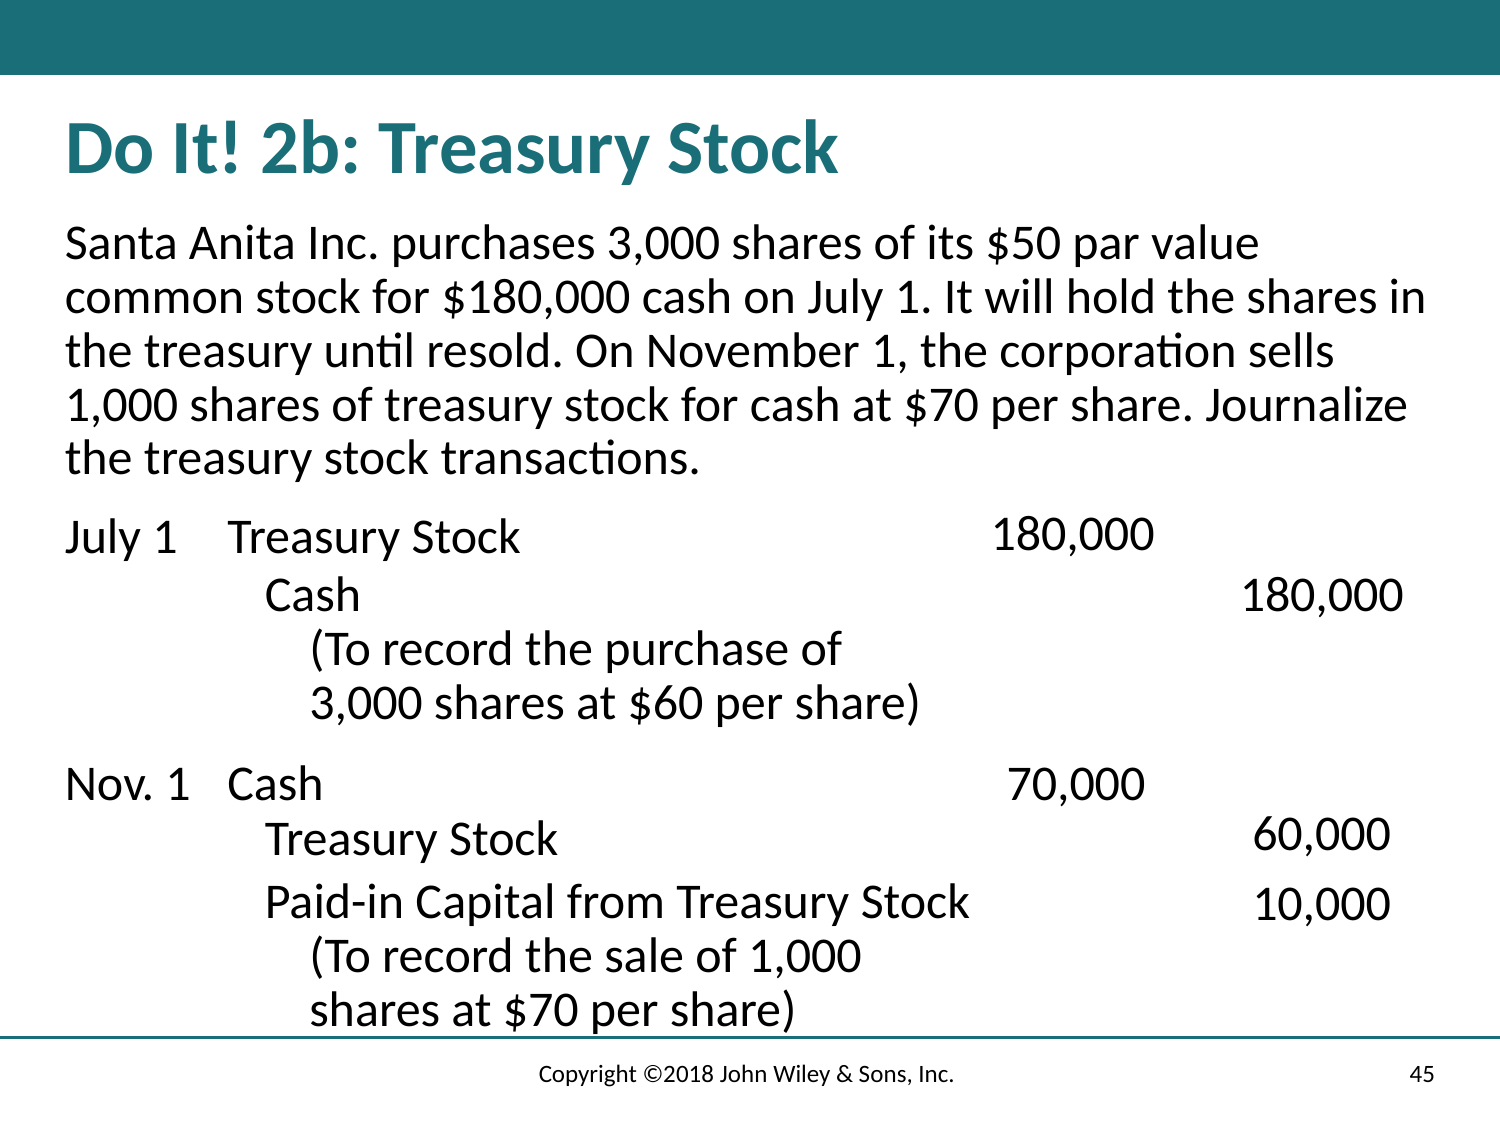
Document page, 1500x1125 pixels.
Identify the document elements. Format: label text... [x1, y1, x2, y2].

list Paid-in Capital from Treasury Stock (To record the sale of 1,000 shares at $70 per share) [249, 867, 1004, 1025]
list July 1 [50, 502, 238, 563]
list 70,000 [991, 750, 1175, 808]
list 10,000 [1237, 870, 1450, 931]
title Do It! 2b: Treasury Stock [50, 99, 1450, 199]
list Treasury Stock [212, 503, 575, 563]
list Cash (To record the purchase of 3,000 shares at $60 per share) [249, 560, 950, 723]
list 180,000 [975, 500, 1183, 560]
list Nov. 1 [50, 750, 212, 810]
footer Copyright ©2018 John Wiley & Sons, Inc. [496, 1042, 1004, 1103]
slide_number 45 [1059, 1042, 1450, 1103]
list 60,000 [1237, 800, 1413, 860]
list Santa Anita Inc. purchases 3,000 shares of its $50 par value common stock for $180,000 cash on July 1. It will hold the shares in the treasury until resold. On November 1, the corporation sells 1,000 shares of treasury stock for cash at $70 per share. Journalize the treasury stock transactions. [50, 208, 1450, 486]
list Cash [212, 750, 625, 810]
list Treasury Stock [249, 805, 813, 866]
list 180,000 [1224, 560, 1425, 621]
